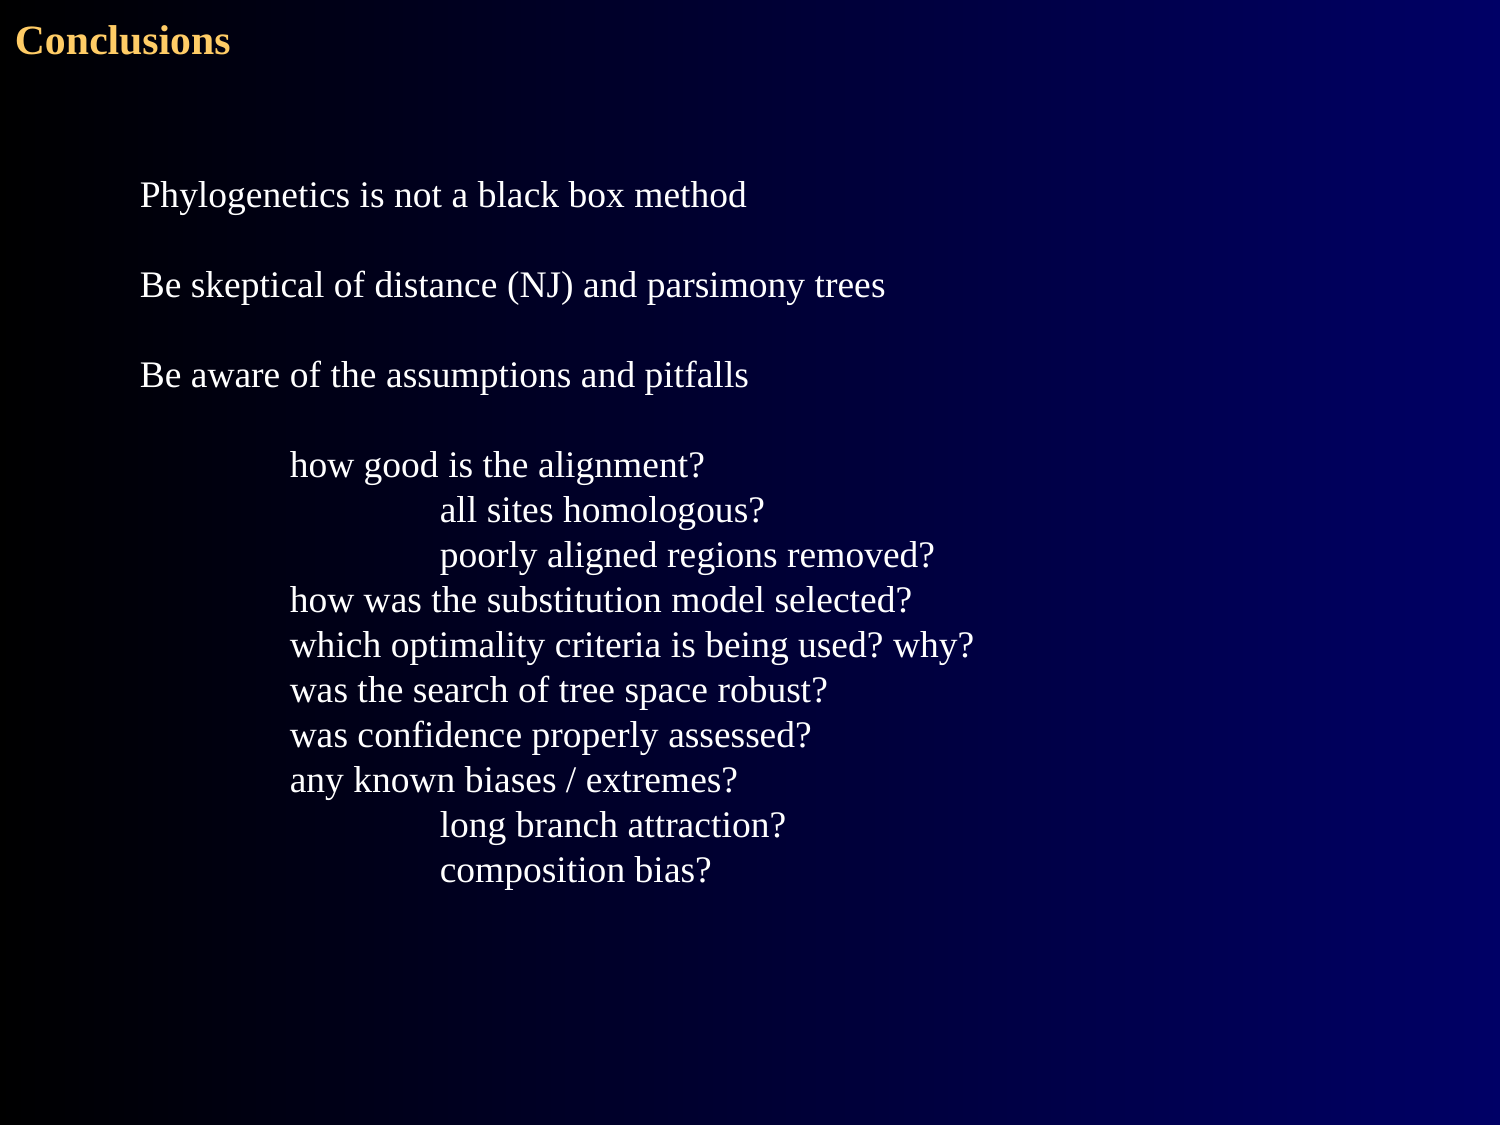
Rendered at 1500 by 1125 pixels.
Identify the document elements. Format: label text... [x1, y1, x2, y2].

text_box Phylogenetics is not a black box method Be skeptical of distance (NJ) and parsimony trees Be aware of the assumptions and pitfalls how good is the alignment? all sites homologous? poorly aligned regions removed? how was the substitution model selected? which optimality criteria is being used? why? was the search of tree space robust? was confidence properly assessed? any known biases / extremes? long branch attraction? composition bias? [124, 162, 1263, 898]
text_box Conclusions [0, 0, 1275, 75]
